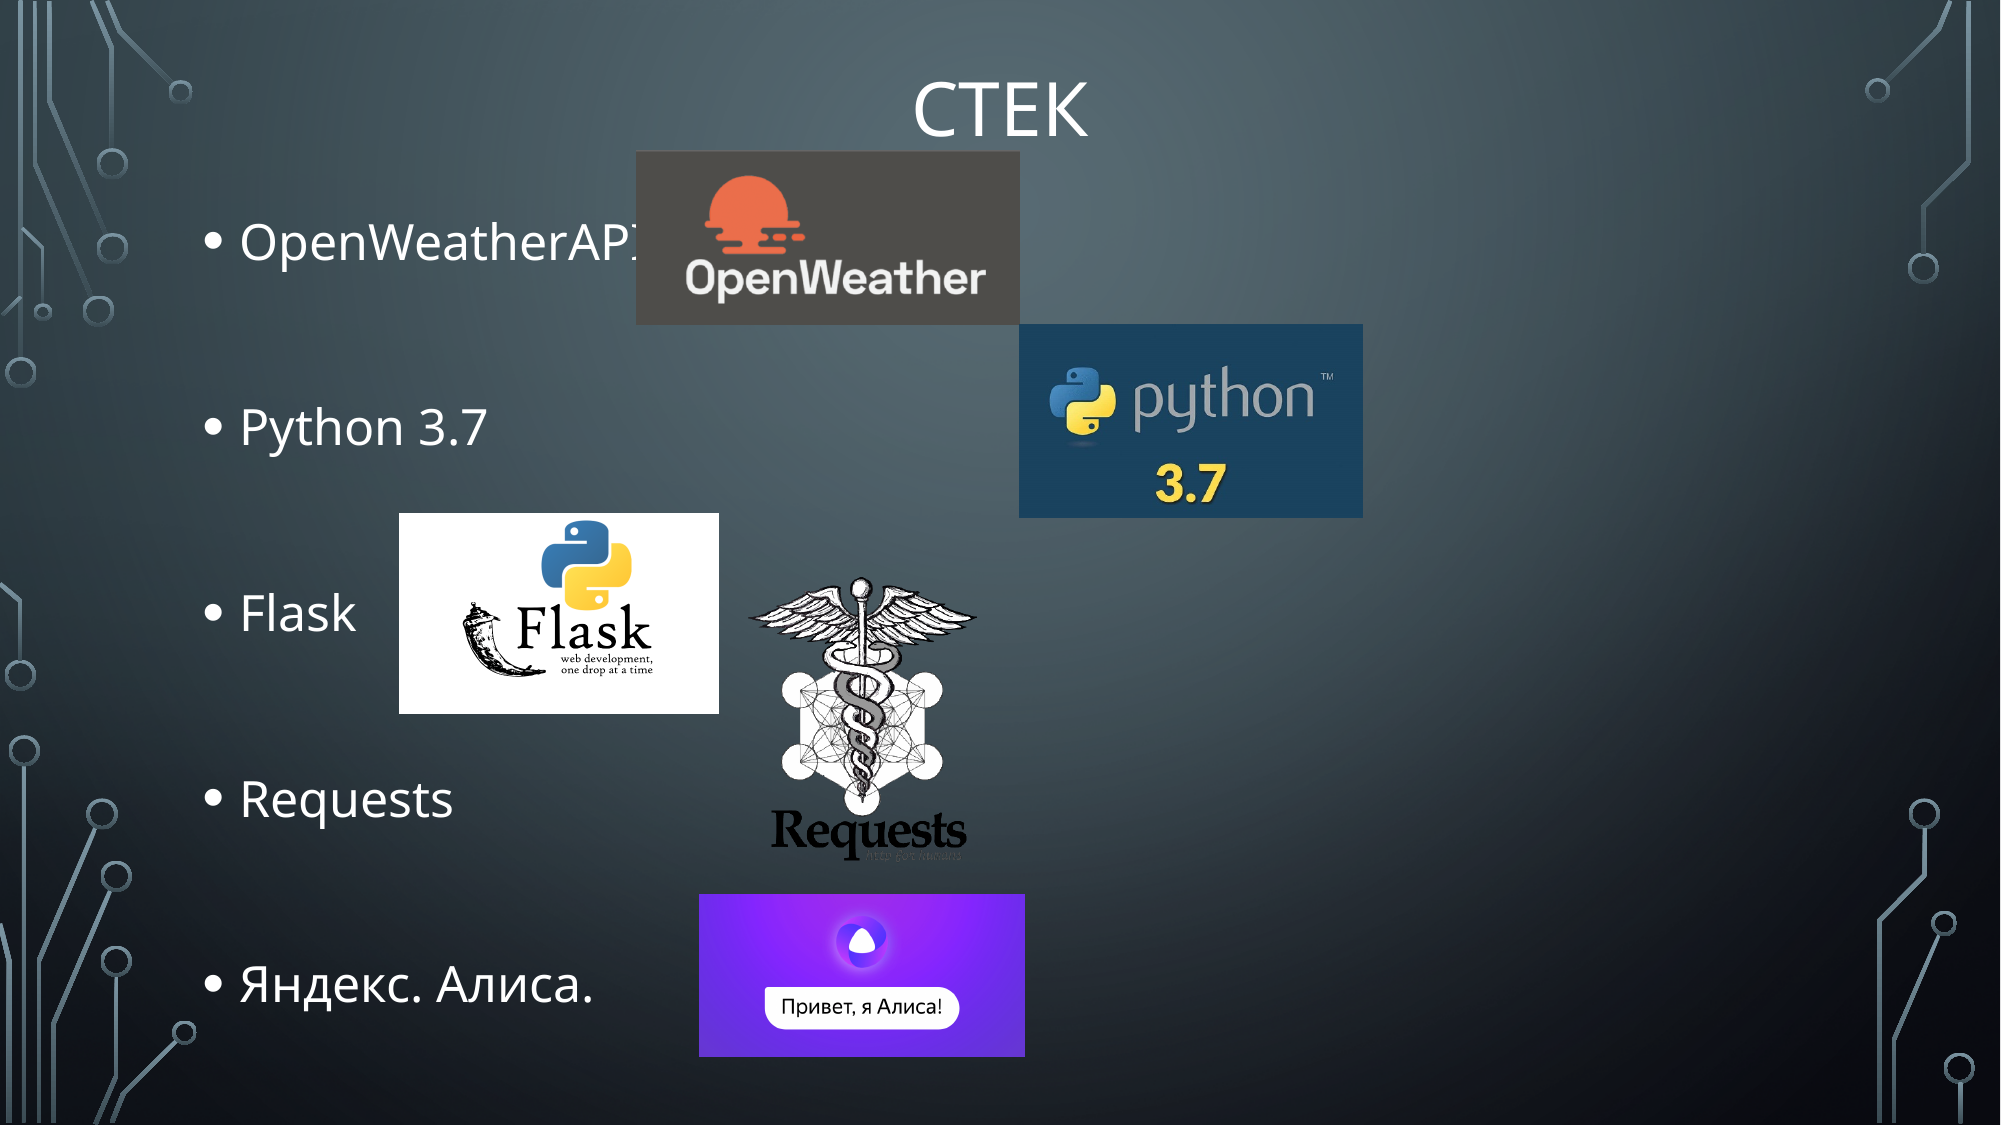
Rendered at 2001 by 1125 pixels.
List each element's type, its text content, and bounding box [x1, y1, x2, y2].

title Стек [187, 34, 1813, 190]
picture [399, 513, 720, 715]
picture [748, 577, 977, 871]
picture [699, 893, 1026, 1057]
picture [636, 150, 1364, 518]
list OpenWeatherAPI Python 3.7 Flask Requests Яндекс. Алиса. [187, 190, 1813, 1082]
